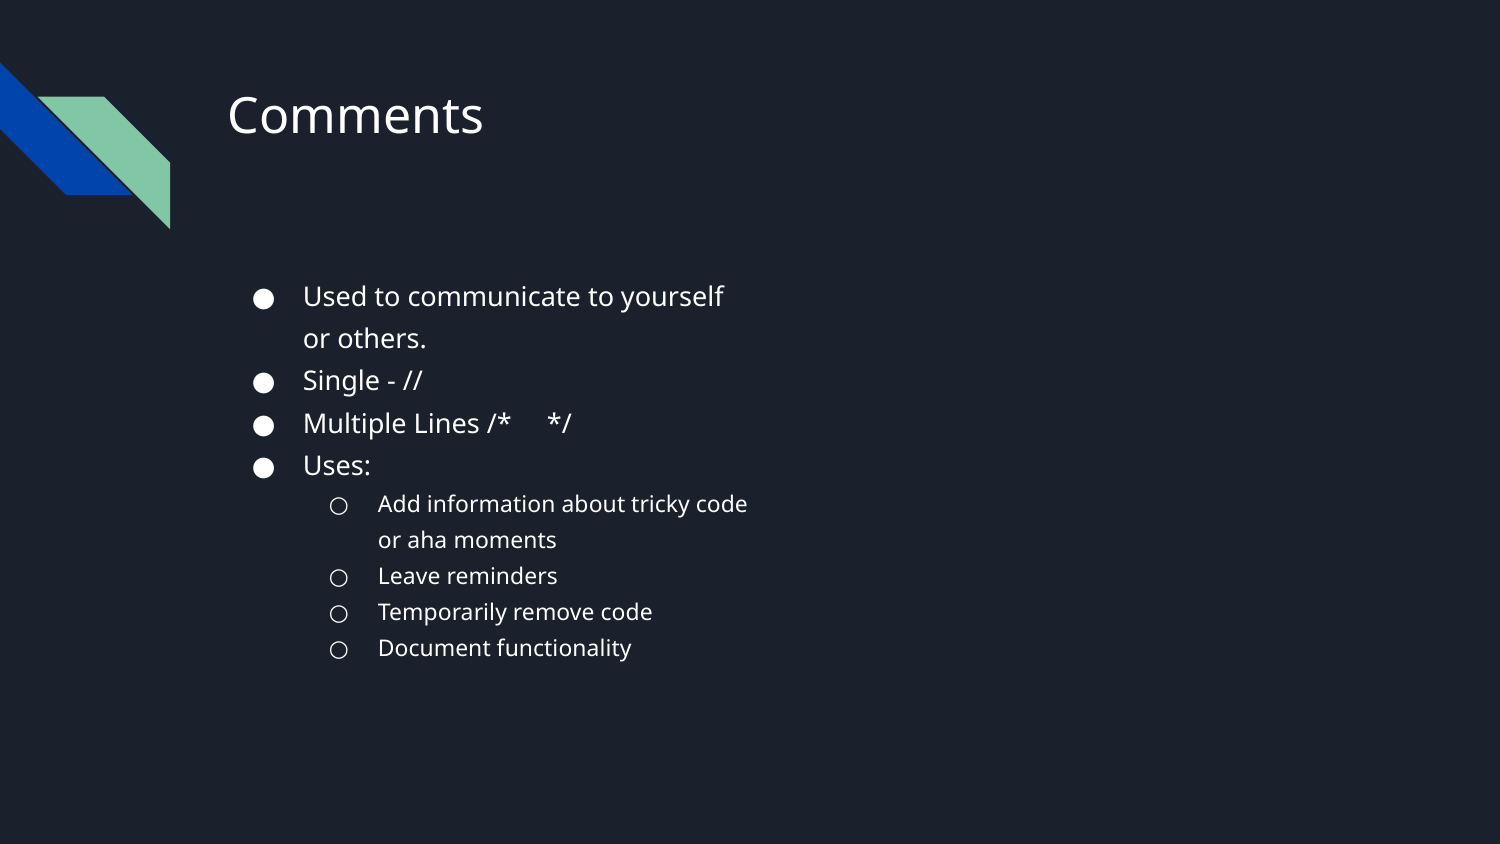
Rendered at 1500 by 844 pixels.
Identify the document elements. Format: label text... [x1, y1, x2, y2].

title Comments [212, 64, 1368, 215]
list Used to communicate to yourself or others. Single - // Multiple Lines /* */ Uses: Add information about tricky code or aha moments Leave reminders Temporarily remove code Document functionality [212, 257, 772, 735]
